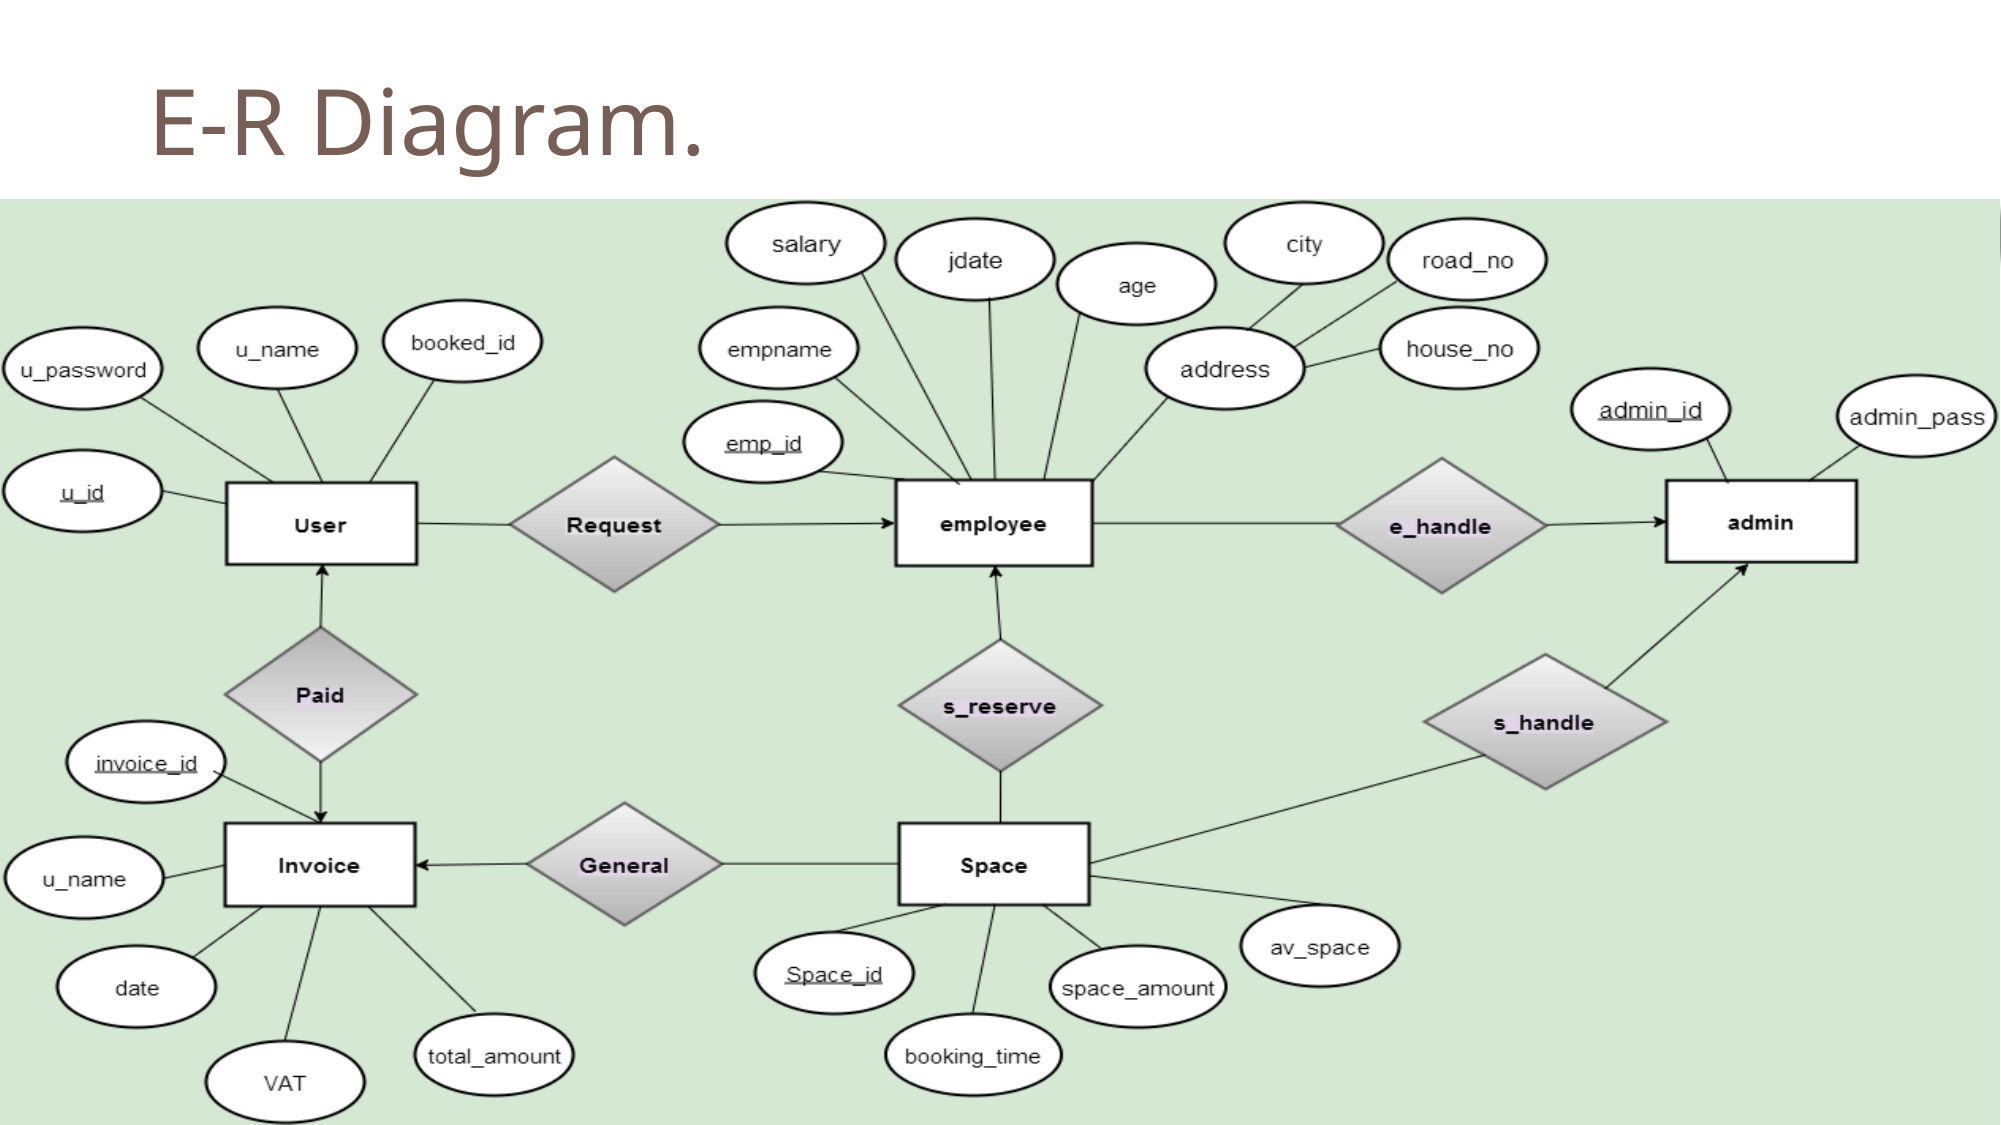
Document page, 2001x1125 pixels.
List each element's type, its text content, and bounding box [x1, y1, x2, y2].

title E-R Diagram. [133, 37, 1918, 197]
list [0, 199, 2000, 1125]
